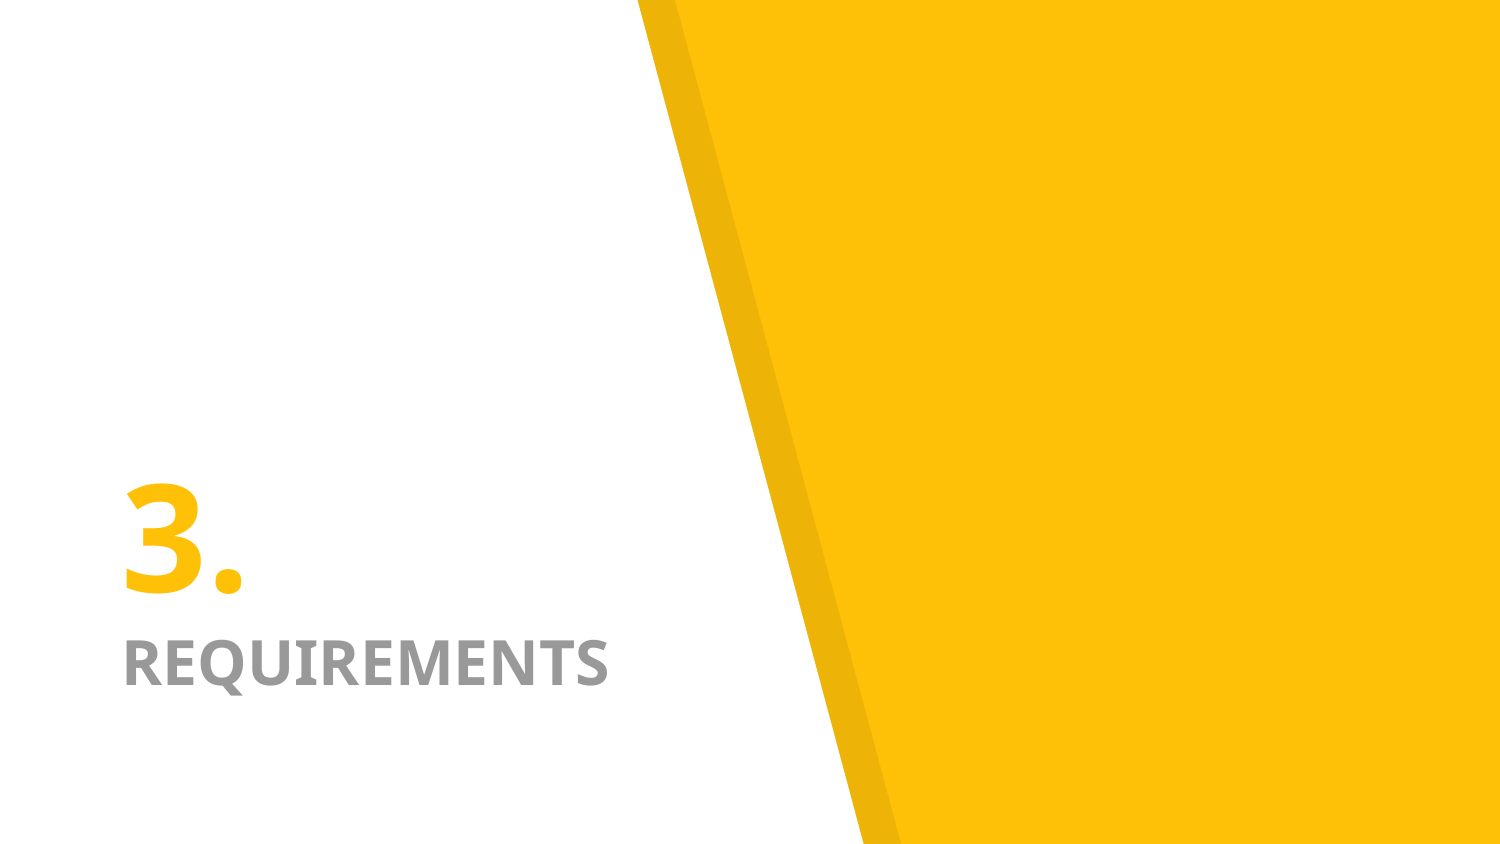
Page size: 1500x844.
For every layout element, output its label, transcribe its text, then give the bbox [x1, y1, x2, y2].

title 3. REQUIREMENTS [106, 222, 685, 713]
